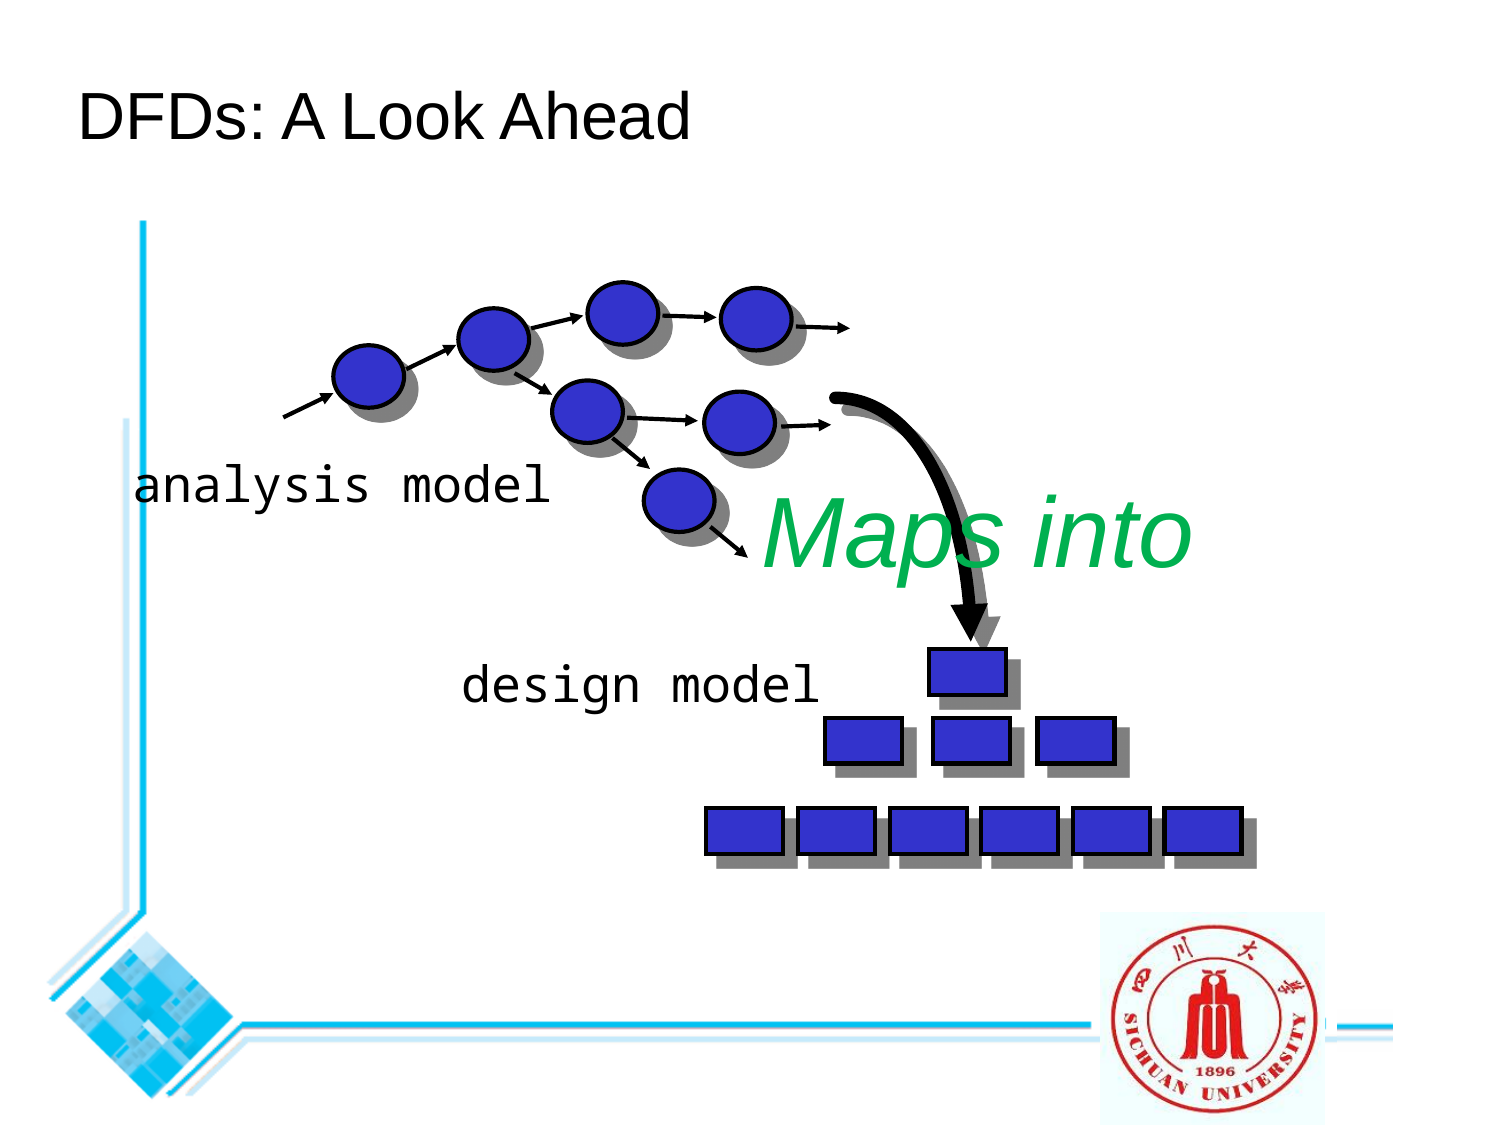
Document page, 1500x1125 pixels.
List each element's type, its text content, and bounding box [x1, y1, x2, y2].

text_box [531, 312, 584, 329]
text_box [704, 391, 775, 455]
title DFDs: A Look Ahead [62, 37, 1413, 188]
text_box [797, 808, 875, 855]
text_box [283, 393, 334, 418]
text_box [710, 526, 748, 558]
text_box [612, 437, 650, 469]
text_box [835, 596, 977, 642]
text_box Maps into [746, 460, 1209, 596]
text_box [981, 808, 1059, 855]
text_box [781, 418, 832, 432]
text_box [933, 717, 1011, 764]
text_box [889, 808, 967, 855]
text_box [662, 310, 717, 324]
text_box [706, 808, 784, 855]
text_box [627, 414, 698, 427]
text_box [1072, 808, 1150, 855]
text_box [406, 344, 457, 370]
text_box [795, 321, 850, 335]
text_box [720, 287, 792, 351]
text_box [825, 717, 903, 764]
text_box [333, 345, 405, 408]
text_box [643, 469, 715, 532]
picture [35, 209, 1393, 1125]
text_box [1037, 717, 1115, 764]
text_box [929, 648, 1007, 695]
text_box [587, 282, 659, 345]
text_box design model [446, 645, 837, 721]
text_box [552, 380, 623, 443]
text_box [835, 397, 927, 460]
text_box analysis model [117, 445, 568, 520]
text_box [1164, 808, 1242, 855]
text_box [458, 308, 530, 371]
text_box [514, 373, 553, 395]
